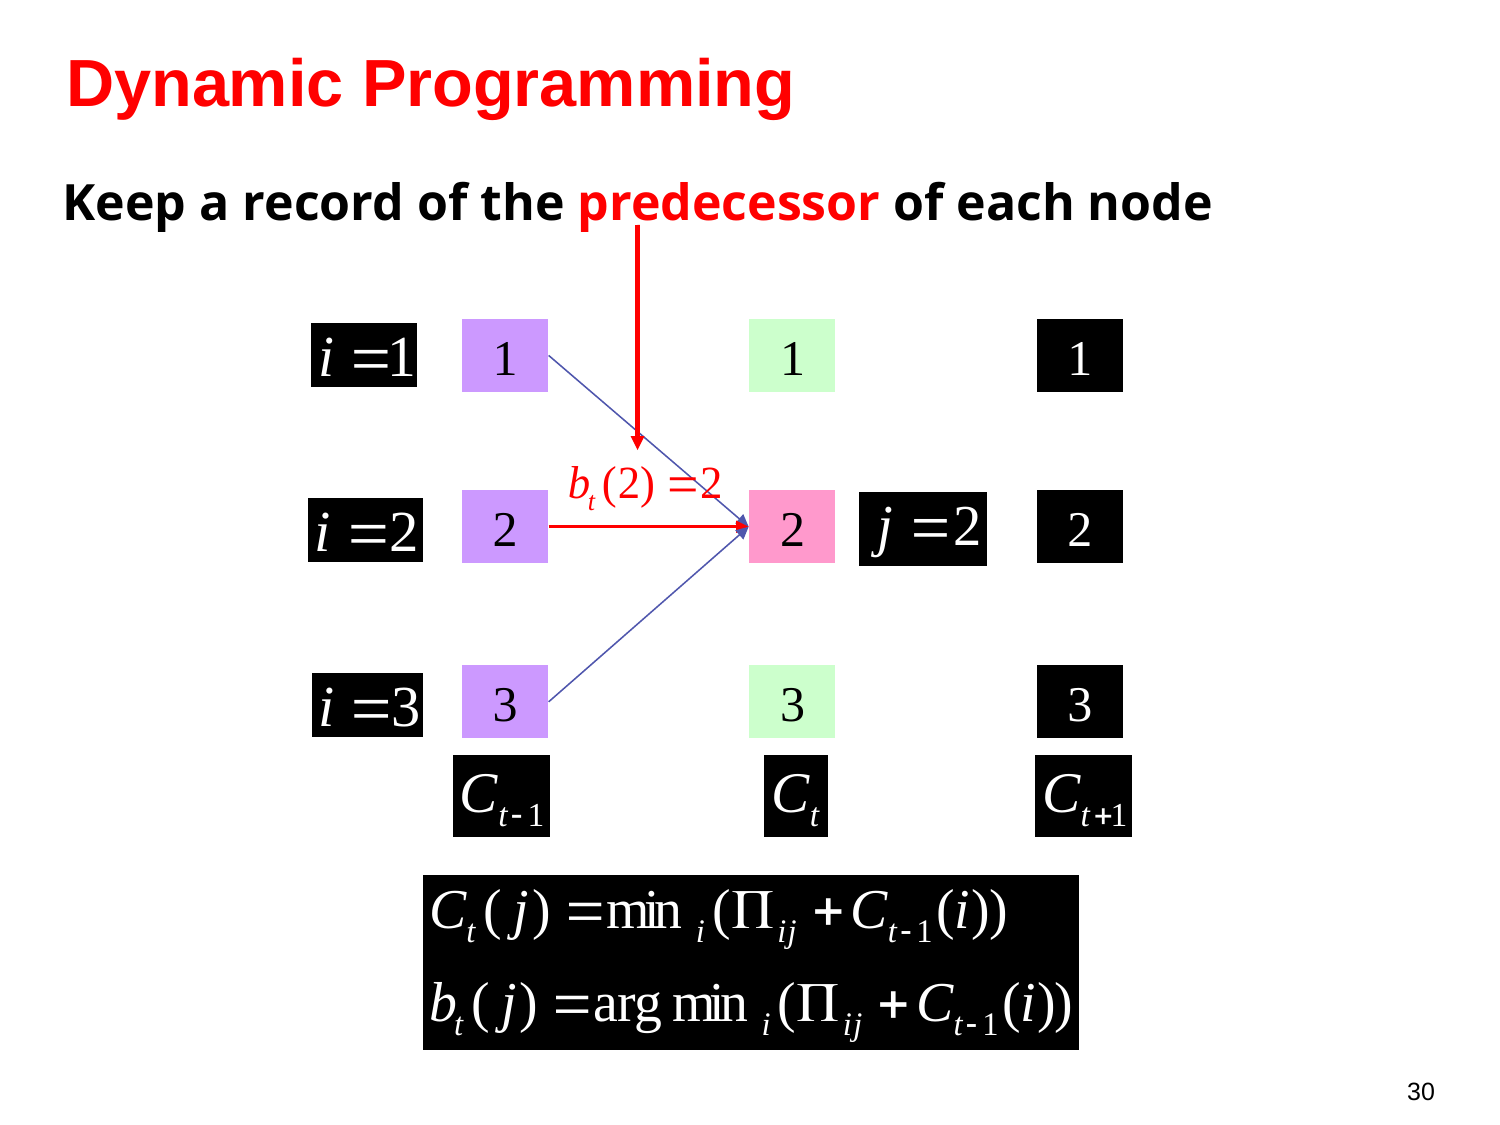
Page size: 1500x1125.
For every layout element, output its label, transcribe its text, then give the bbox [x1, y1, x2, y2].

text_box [422, 874, 1080, 1051]
text_box 1 [748, 318, 837, 393]
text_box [311, 672, 423, 738]
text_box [452, 754, 550, 838]
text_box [548, 355, 749, 526]
text_box 2 [753, 489, 837, 565]
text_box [1035, 754, 1133, 838]
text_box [307, 497, 424, 563]
text_box Keep a record of the predecessor of each node [47, 163, 1228, 238]
text_box 3 [748, 664, 837, 740]
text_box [858, 491, 988, 566]
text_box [311, 322, 418, 388]
text_box 3 [461, 664, 549, 740]
text_box 1 [461, 318, 549, 393]
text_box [763, 754, 829, 838]
text_box 1 [1036, 318, 1124, 393]
text_box 2 [1036, 489, 1124, 565]
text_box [562, 452, 728, 520]
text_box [548, 526, 749, 703]
text_box 3 [1036, 664, 1124, 740]
slide_number 30 [1175, 1037, 1450, 1113]
text_box 2 [461, 489, 543, 565]
title Dynamic Programming [51, 32, 1449, 128]
